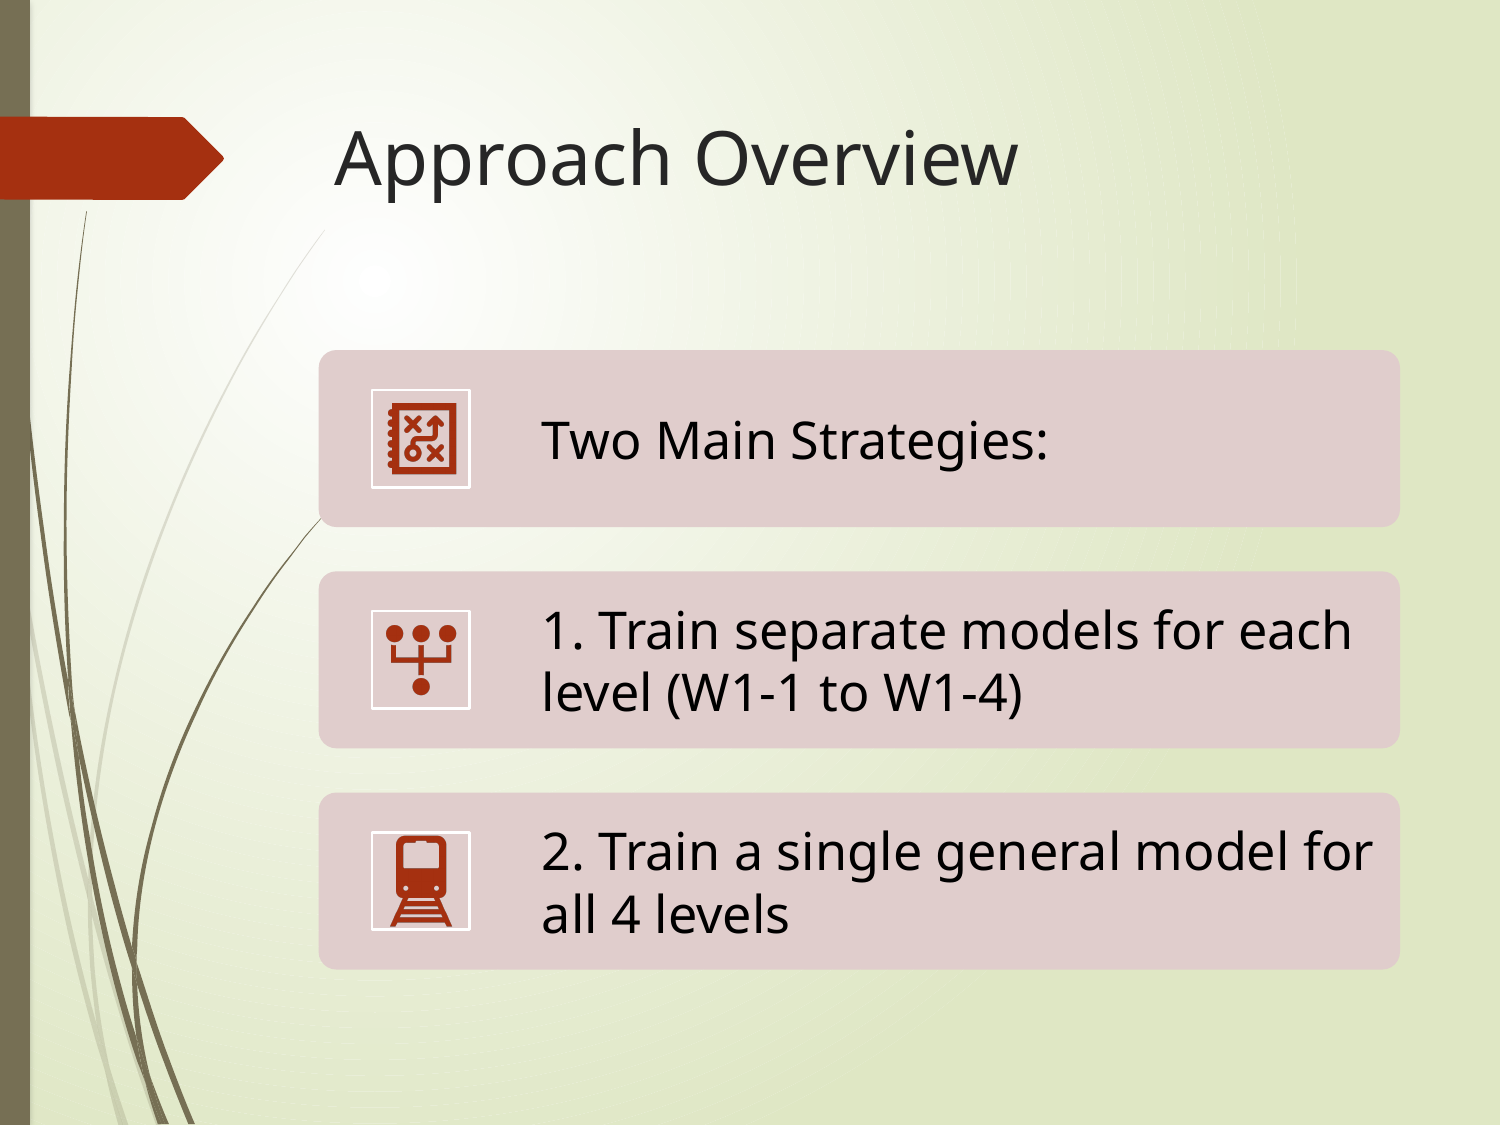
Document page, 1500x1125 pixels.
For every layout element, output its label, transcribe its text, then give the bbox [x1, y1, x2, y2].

title Approach Overview [319, 102, 1400, 313]
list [318, 349, 1401, 970]
